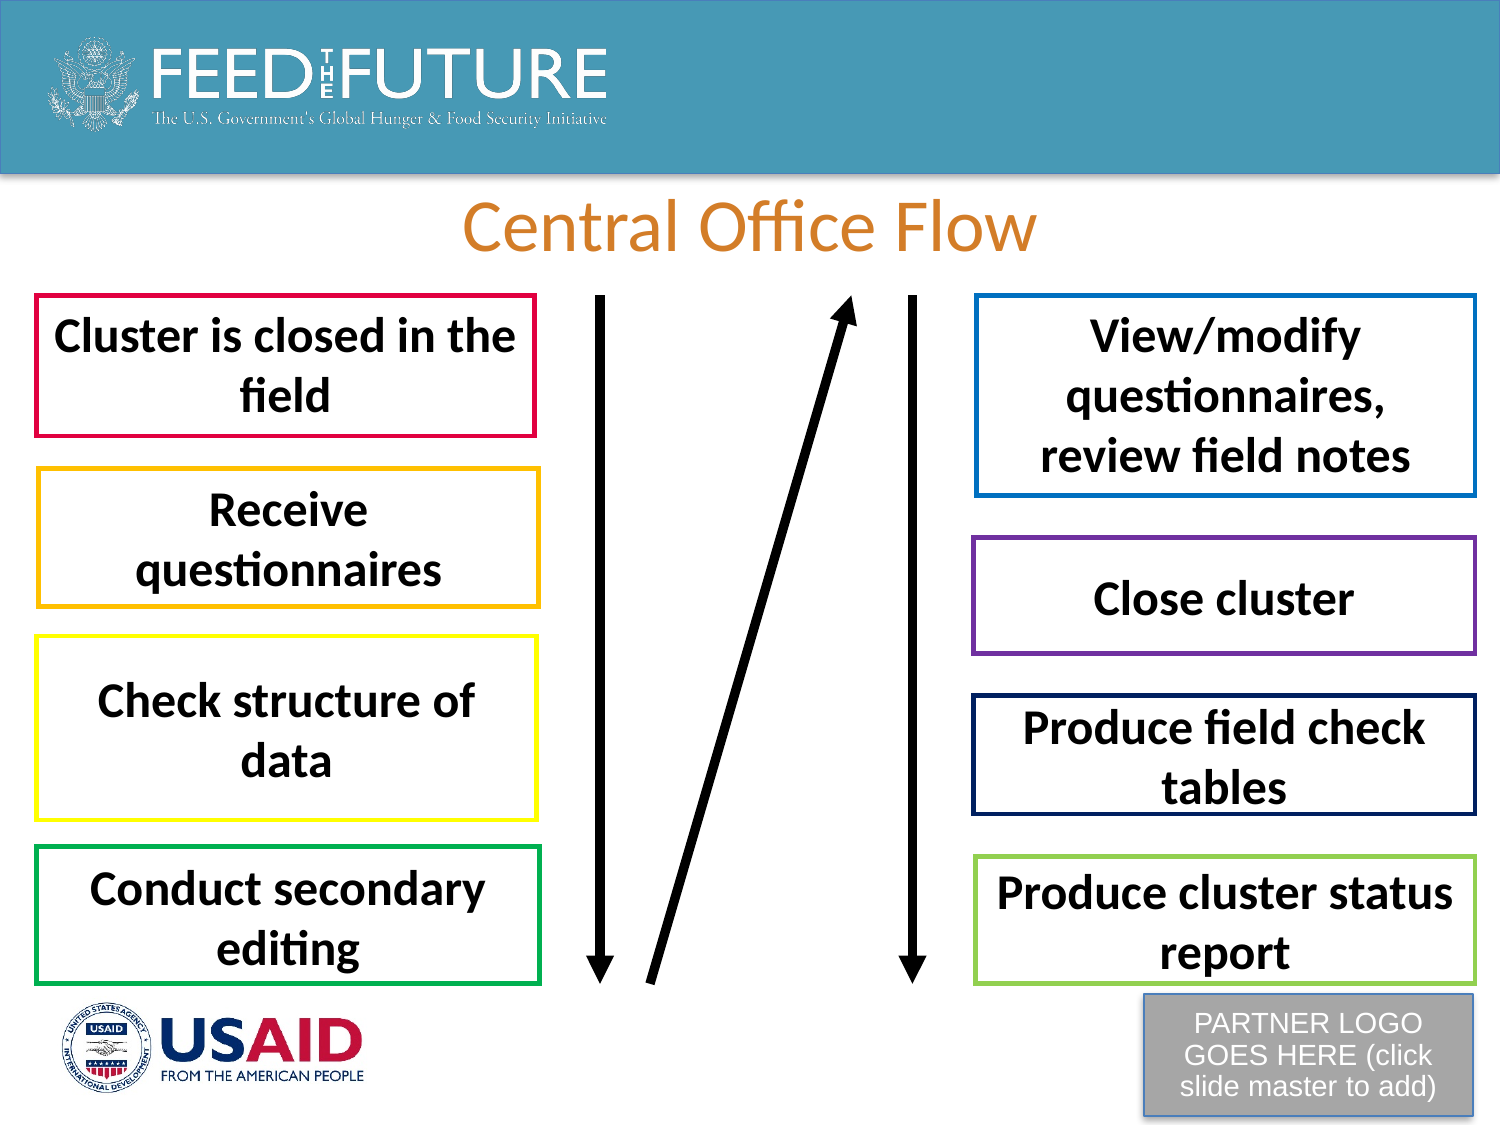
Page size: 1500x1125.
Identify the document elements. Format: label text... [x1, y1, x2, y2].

text_box Receive questionnaires [38, 468, 539, 607]
text_box Produce cluster status report [975, 856, 1475, 984]
text_box Cluster is closed in the field [36, 295, 535, 437]
text_box Close cluster [973, 537, 1475, 654]
text_box Conduct secondary editing [36, 846, 540, 984]
text_box View/modify questionnaires, review field notes [976, 295, 1475, 496]
picture [17, 974, 407, 1125]
title Central Office Flow [172, 168, 1329, 269]
text_box Check structure of data [36, 635, 537, 820]
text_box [649, 295, 852, 985]
text_box Produce field check tables [973, 695, 1475, 815]
